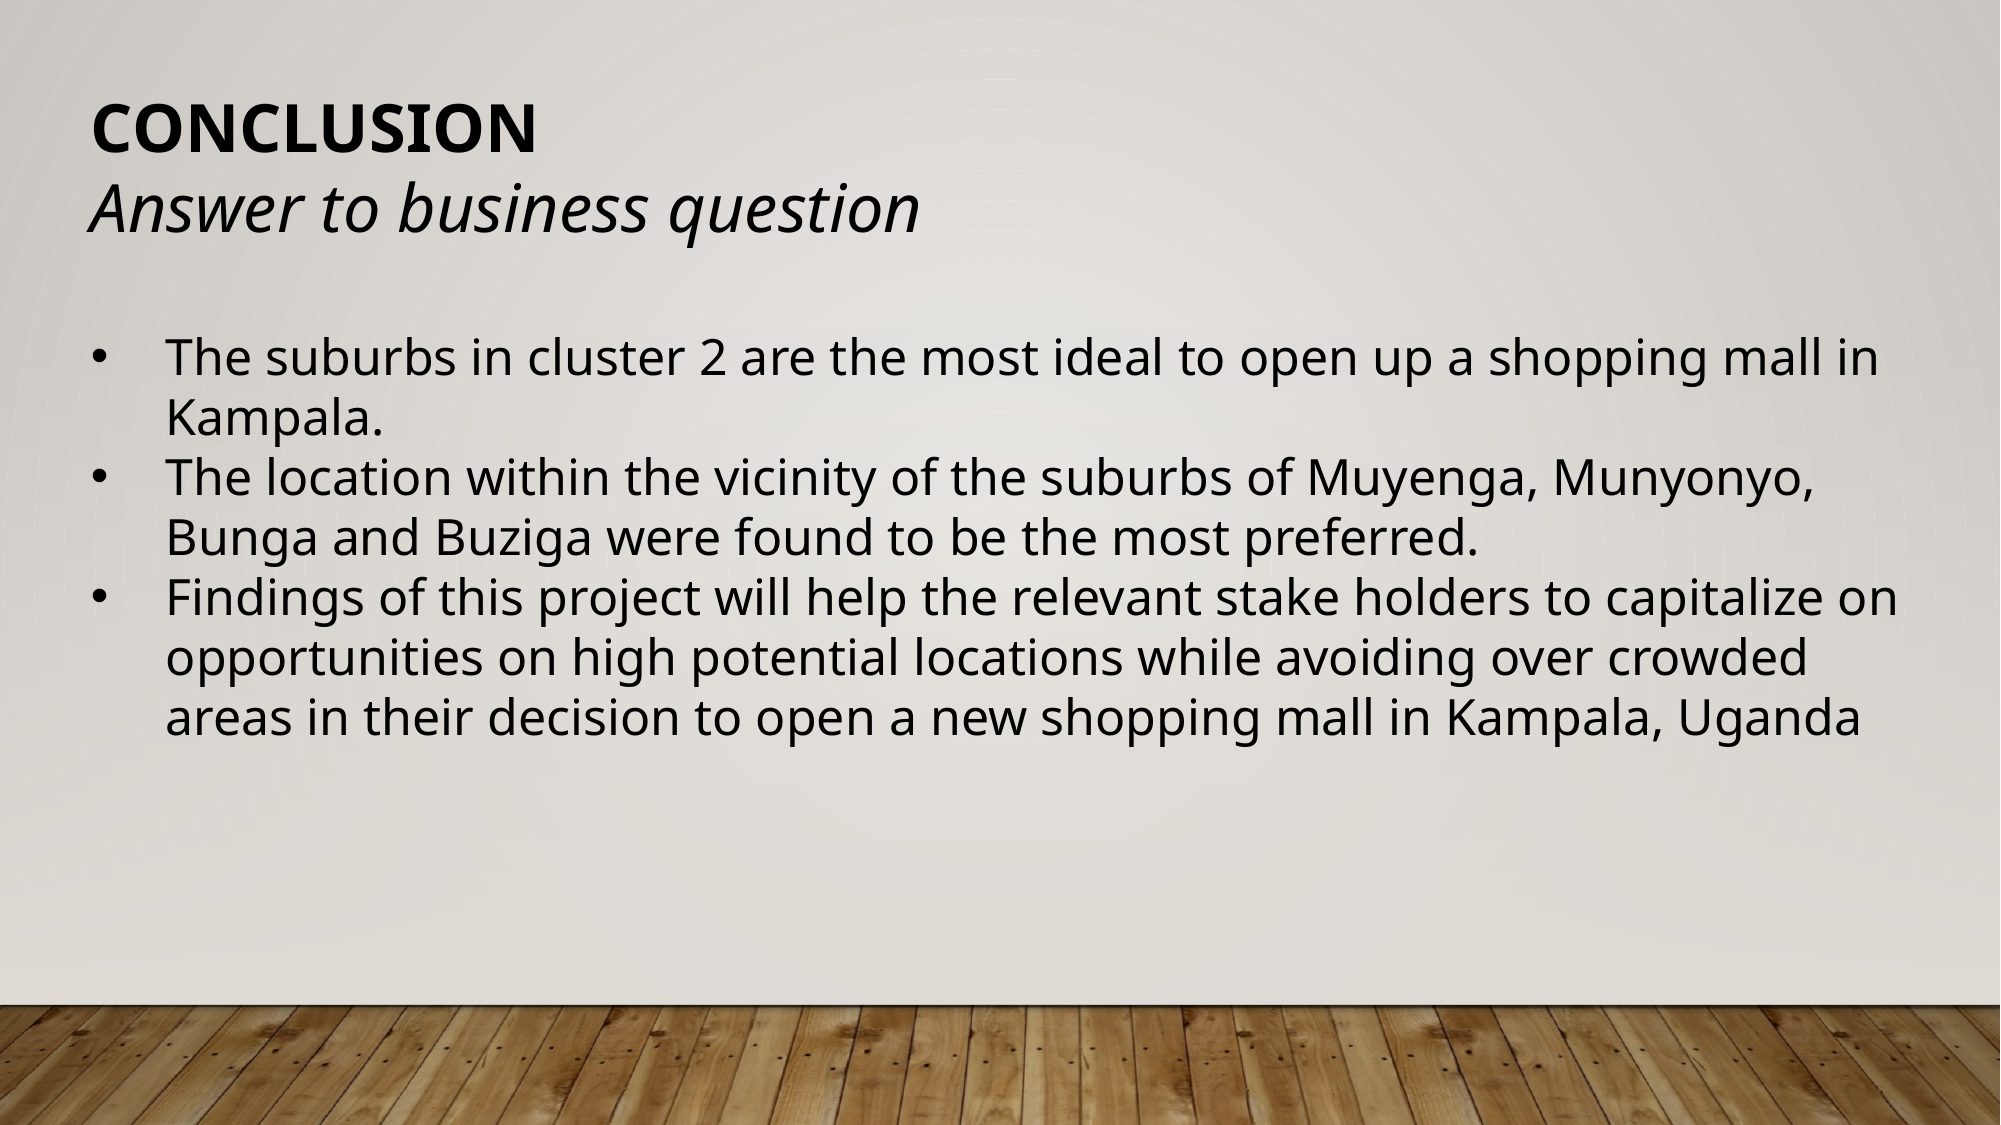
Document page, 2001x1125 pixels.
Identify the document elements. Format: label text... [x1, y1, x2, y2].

picture [0, 1005, 2000, 1125]
text_box CONCLUSION Answer to business question The suburbs in cluster 2 are the most ideal to open up a shopping mall in Kampala. The location within the vicinity of the suburbs of Muyenga, Munyonyo, Bunga and Buziga were found to be the most preferred. Findings of this project will help the relevant stake holders to capitalize on opportunities on high potential locations while avoiding over crowded areas in their decision to open a new shopping mall in Kampala, Uganda [76, 78, 1919, 753]
